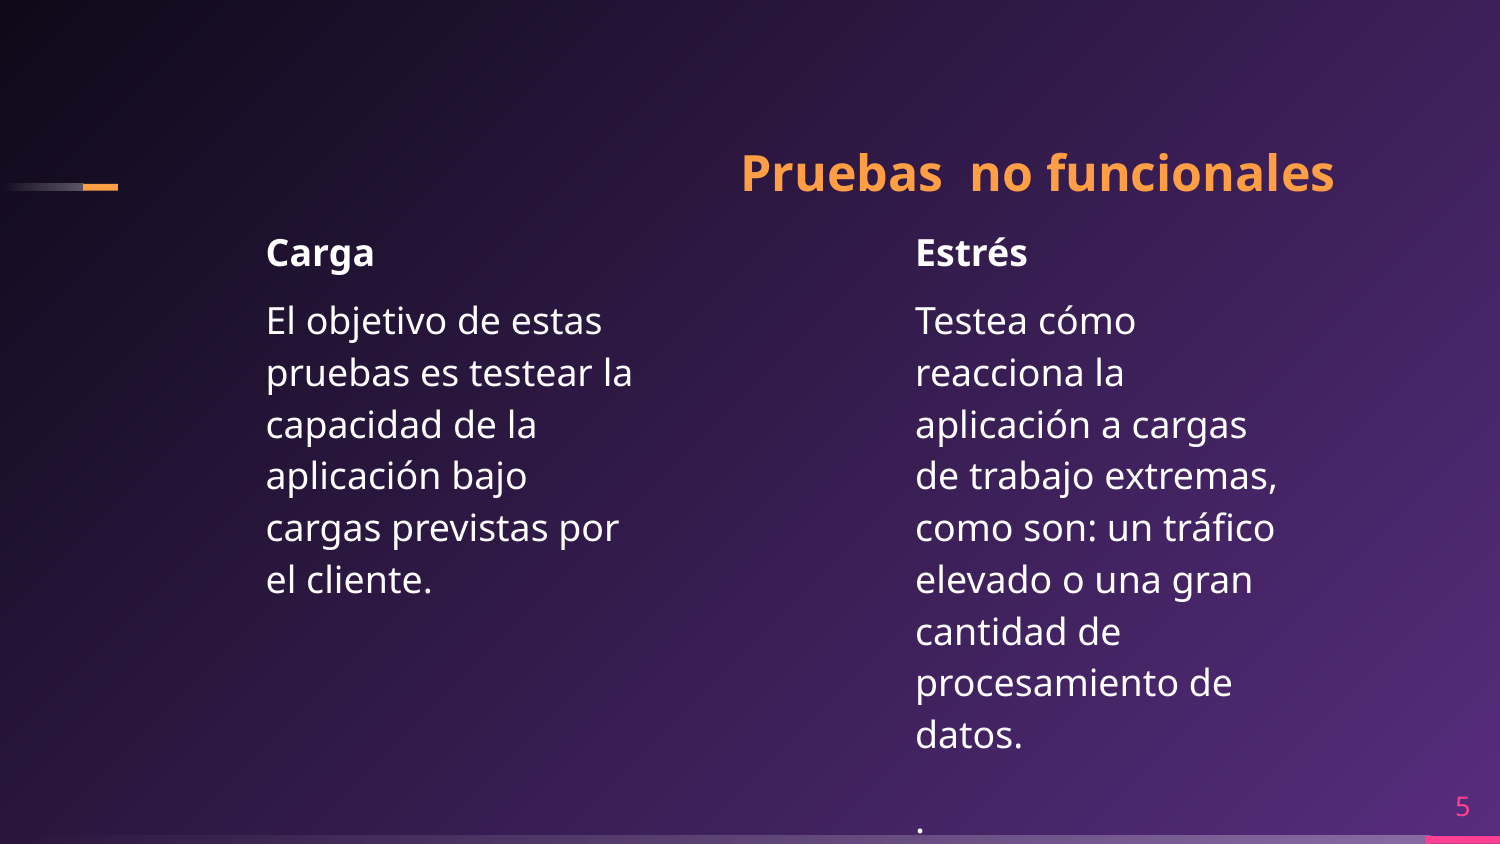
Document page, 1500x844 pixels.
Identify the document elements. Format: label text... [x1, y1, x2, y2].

text_box <número> [1426, 779, 1500, 836]
text_box Carga El objetivo de estas pruebas es testear la capacidad de la aplicación bajo cargas previstas por el cliente. [265, 222, 646, 783]
text_box Pruebas no funcionales [140, 137, 1360, 202]
text_box Estrés Testea cómo reacciona la aplicación a cargas de trabajo extremas, como son: un tráfico elevado o una gran cantidad de procesamiento de datos. . [915, 222, 1296, 783]
